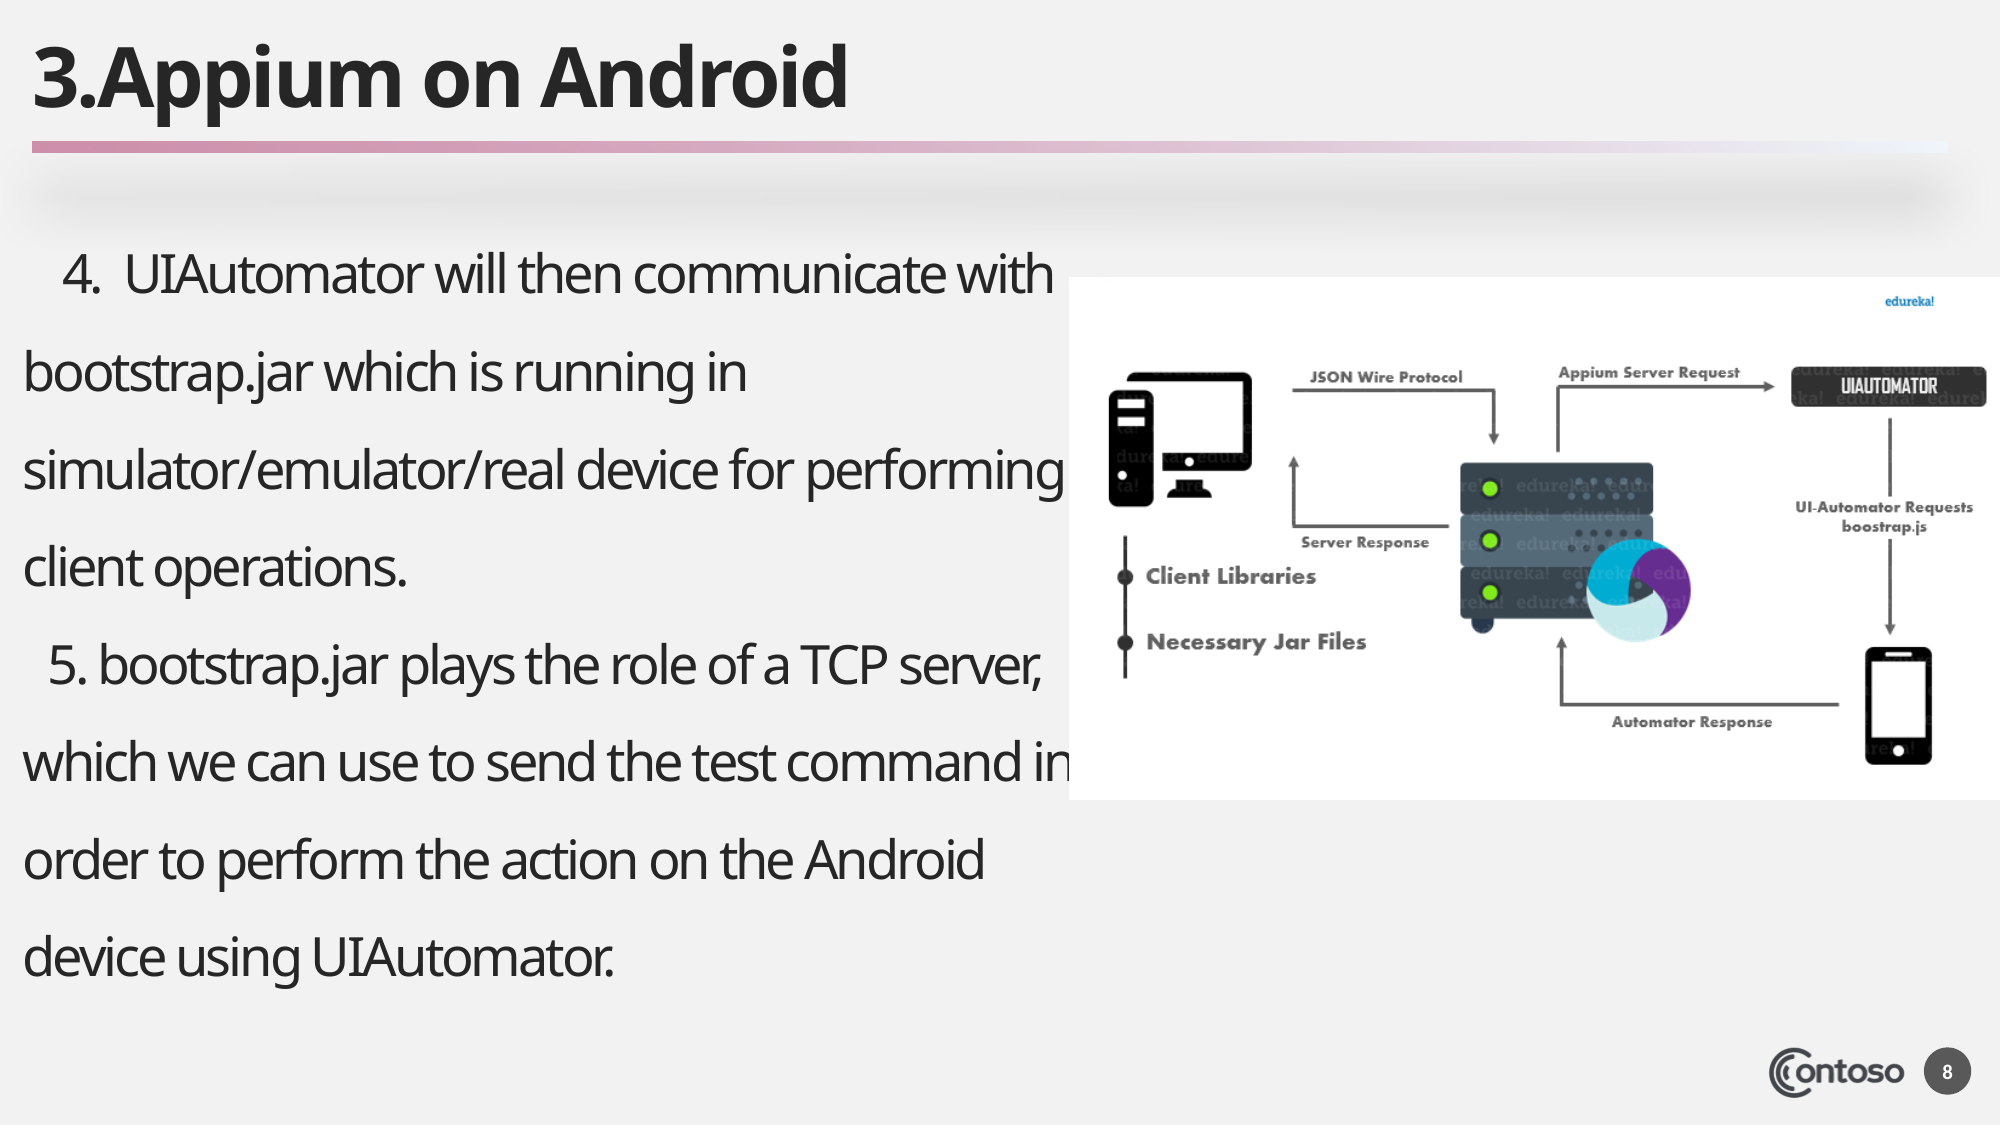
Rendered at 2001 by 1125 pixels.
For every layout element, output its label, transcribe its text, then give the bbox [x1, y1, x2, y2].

slide_number 8 [1923, 1047, 1972, 1095]
title 3.Appium on Android [32, 45, 1697, 117]
picture [1069, 277, 2000, 800]
text_box 4. UIAutomator will then communicate with bootstrap.jar which is running in simulator/emulator/real device for performing client operations. 5. bootstrap.jar plays the role of a TCP server, which we can use to send the test command in order to perform the action on the Android device using UIAutomator. [22, 241, 1081, 947]
text_box [31, 141, 1949, 154]
